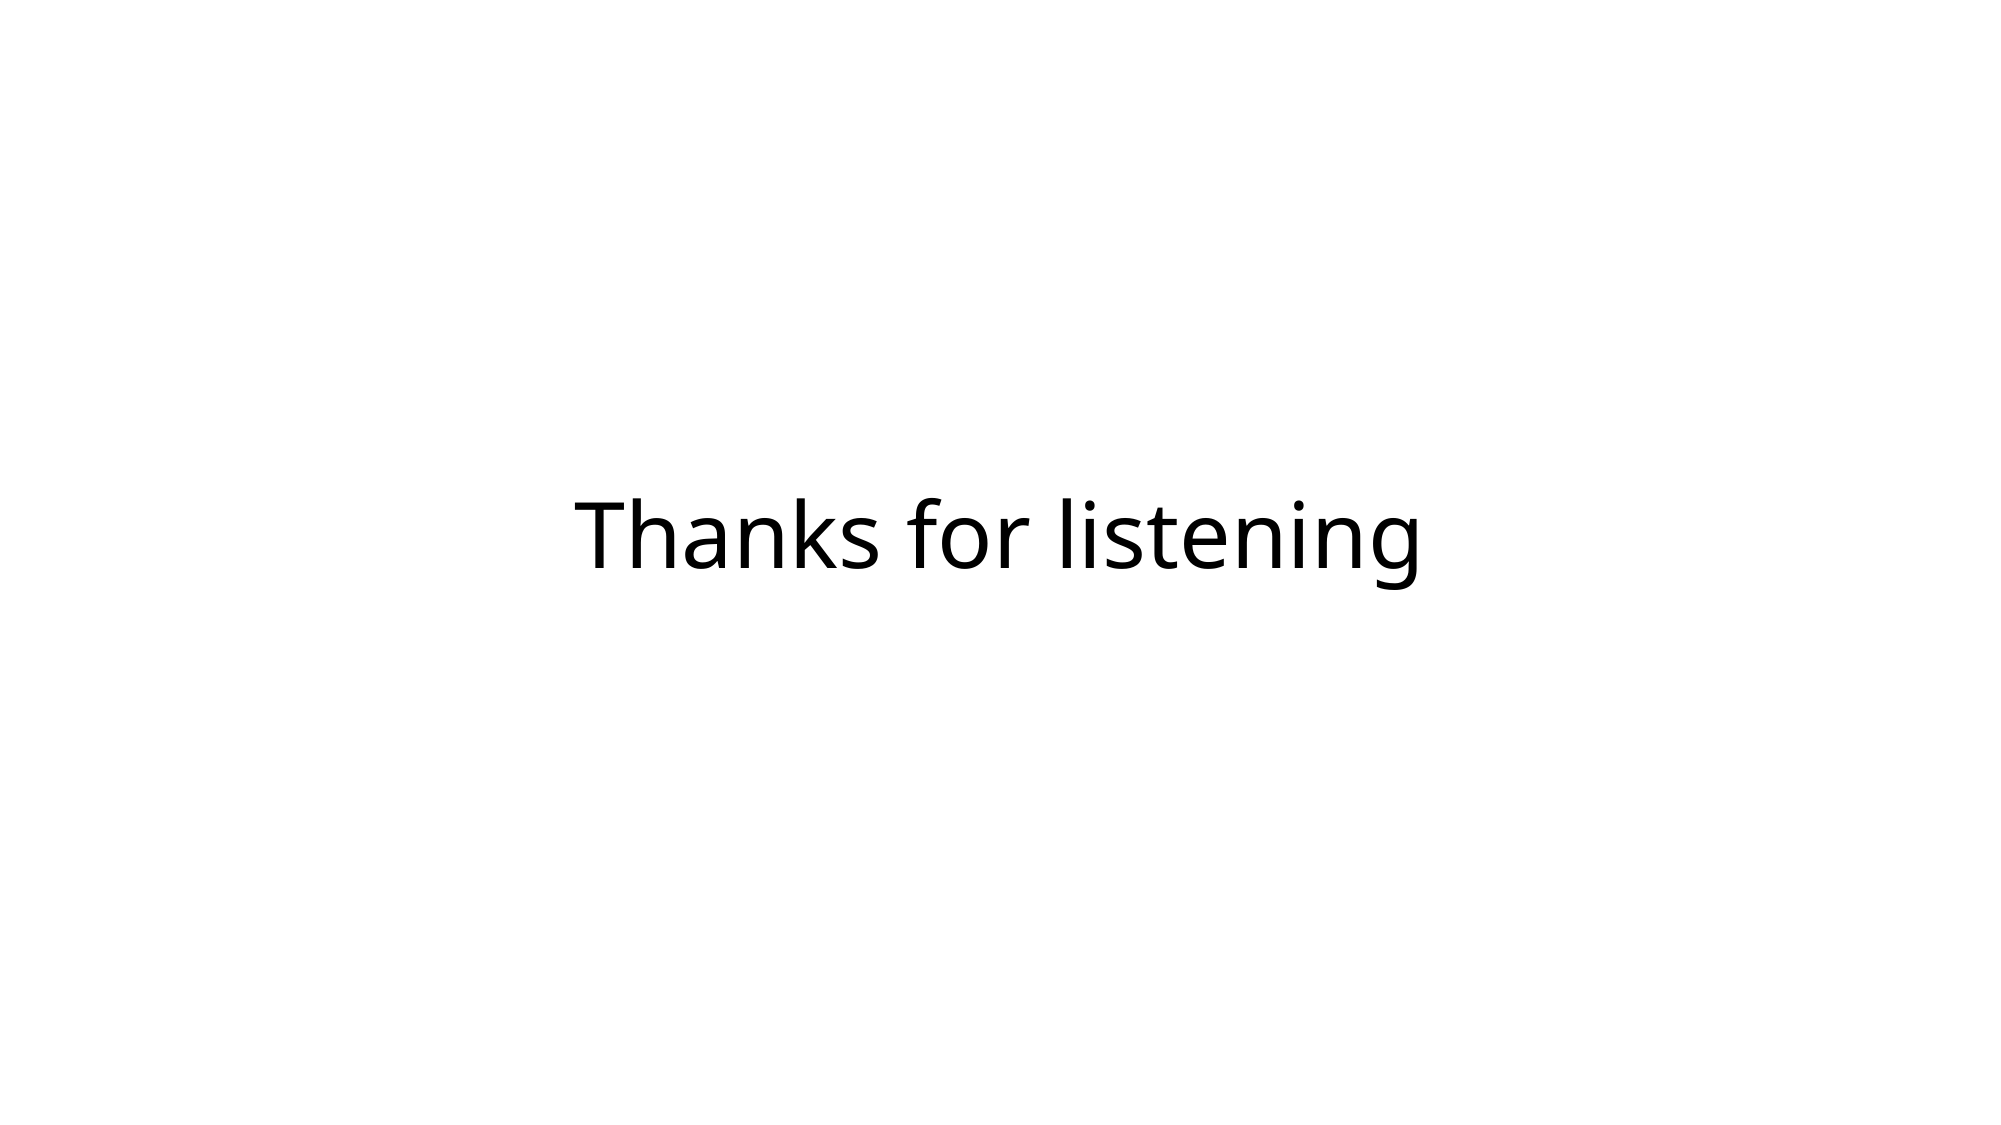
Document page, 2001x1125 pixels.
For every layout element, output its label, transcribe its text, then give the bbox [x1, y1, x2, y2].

title Thanks for listening [137, 430, 1863, 648]
